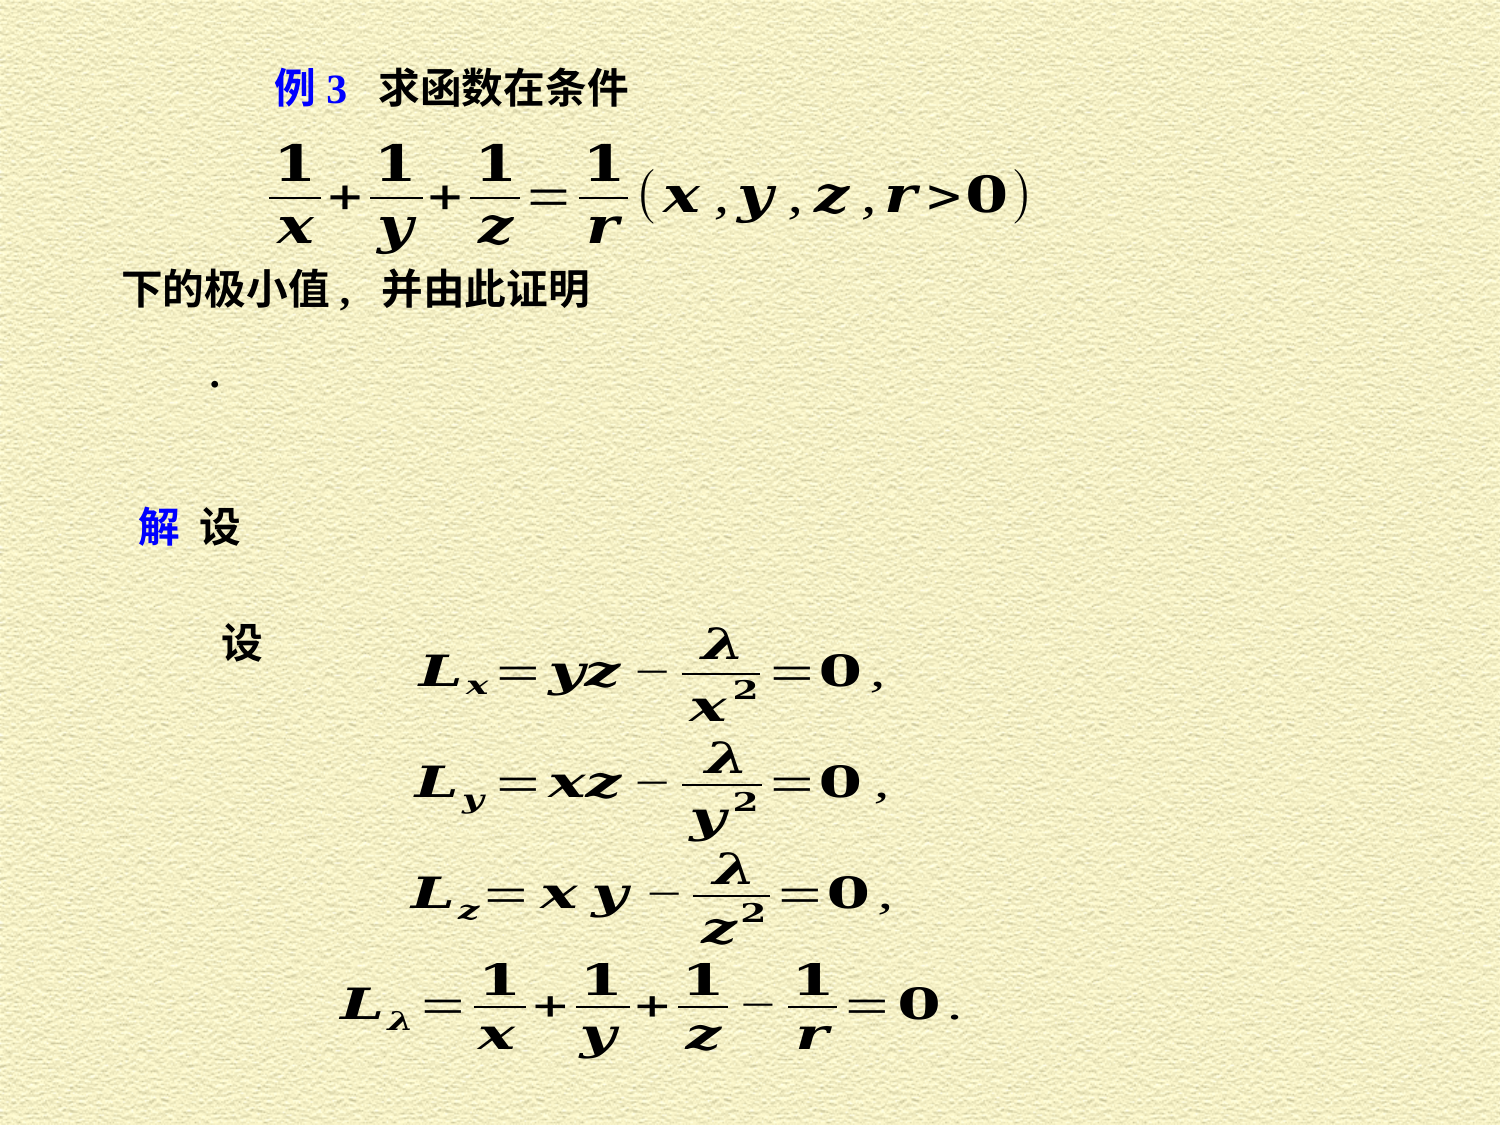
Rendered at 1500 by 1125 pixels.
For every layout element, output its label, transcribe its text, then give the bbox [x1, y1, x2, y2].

text_box 下的极小值, 并由此证明 [106, 255, 624, 321]
picture [0, 0, 1500, 1125]
text_box 设 [207, 609, 279, 675]
